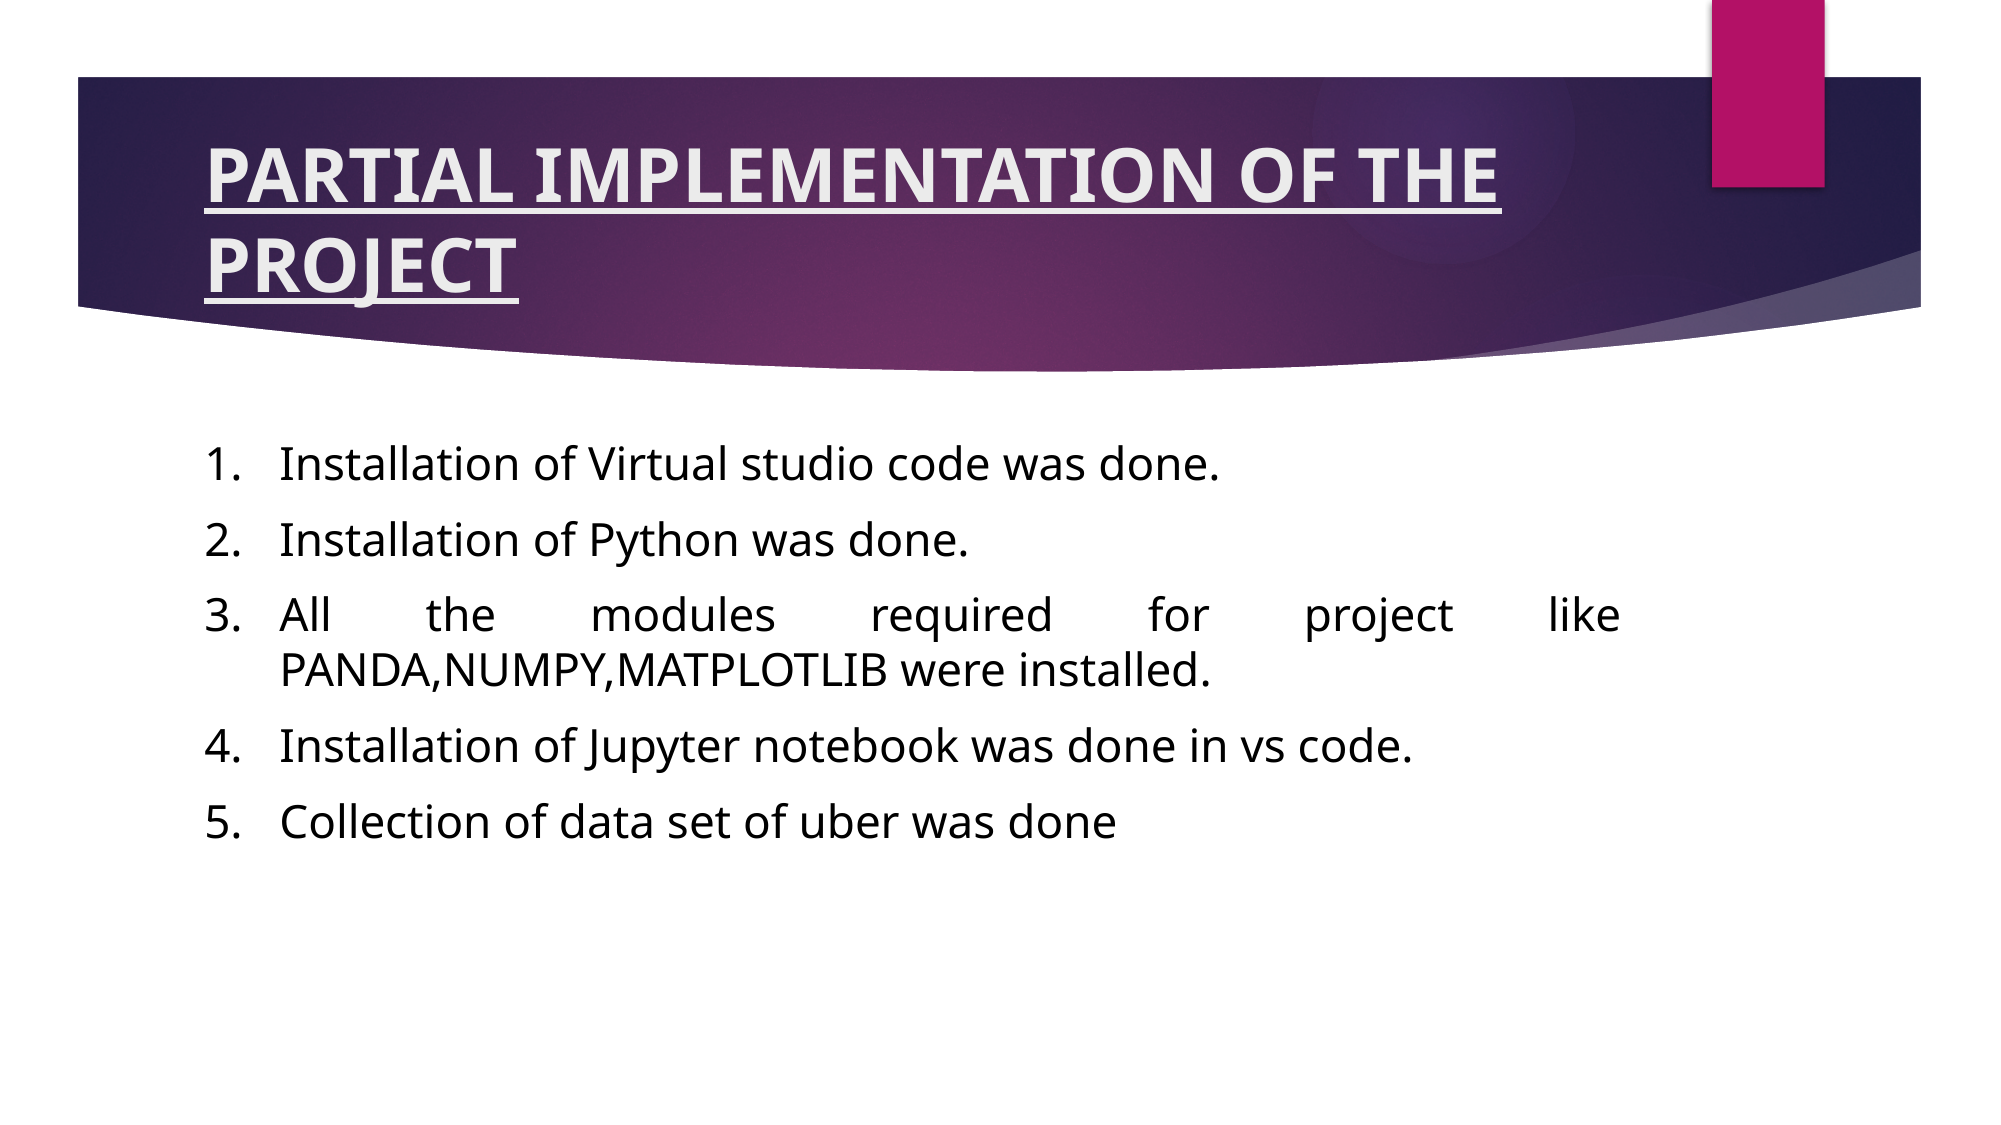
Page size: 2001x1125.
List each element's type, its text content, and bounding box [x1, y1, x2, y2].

list Installation of Virtual studio code was done. Installation of Python was done. All the modules required for project like PANDA,NUMPY,MATPLOTLIB were installed. Installation of Jupyter notebook was done in vs code. Collection of data set of uber was done [189, 427, 1638, 1033]
title PARTIAL IMPLEMENTATION OF THE PROJECT [189, 159, 1627, 276]
